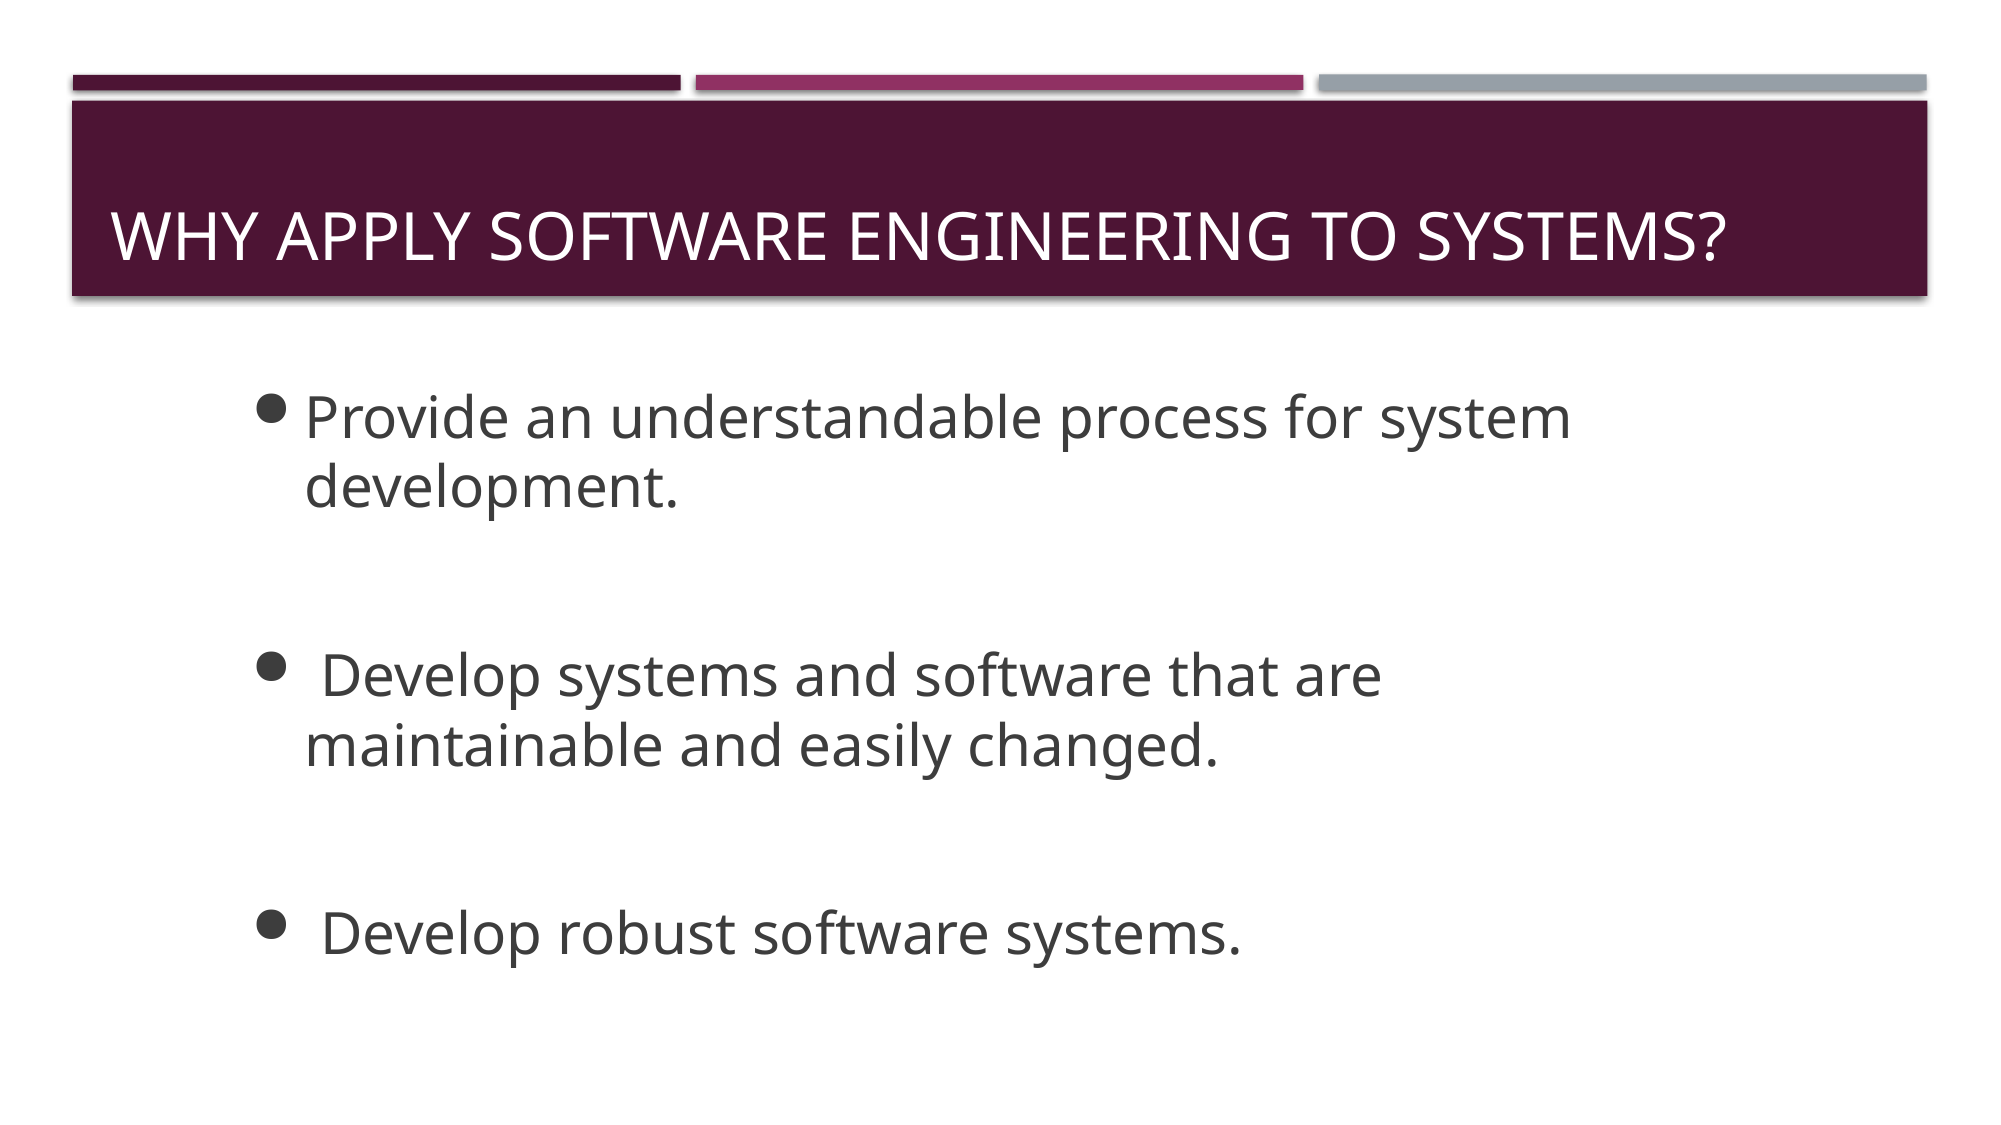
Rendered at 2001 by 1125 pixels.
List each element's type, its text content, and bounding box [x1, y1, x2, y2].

title Why apply Software Engineering to Systems? [95, 115, 1905, 282]
list Provide an understandable process for system development. Develop systems and software that are maintainable and easily changed. Develop robust software systems. [239, 344, 1660, 1095]
